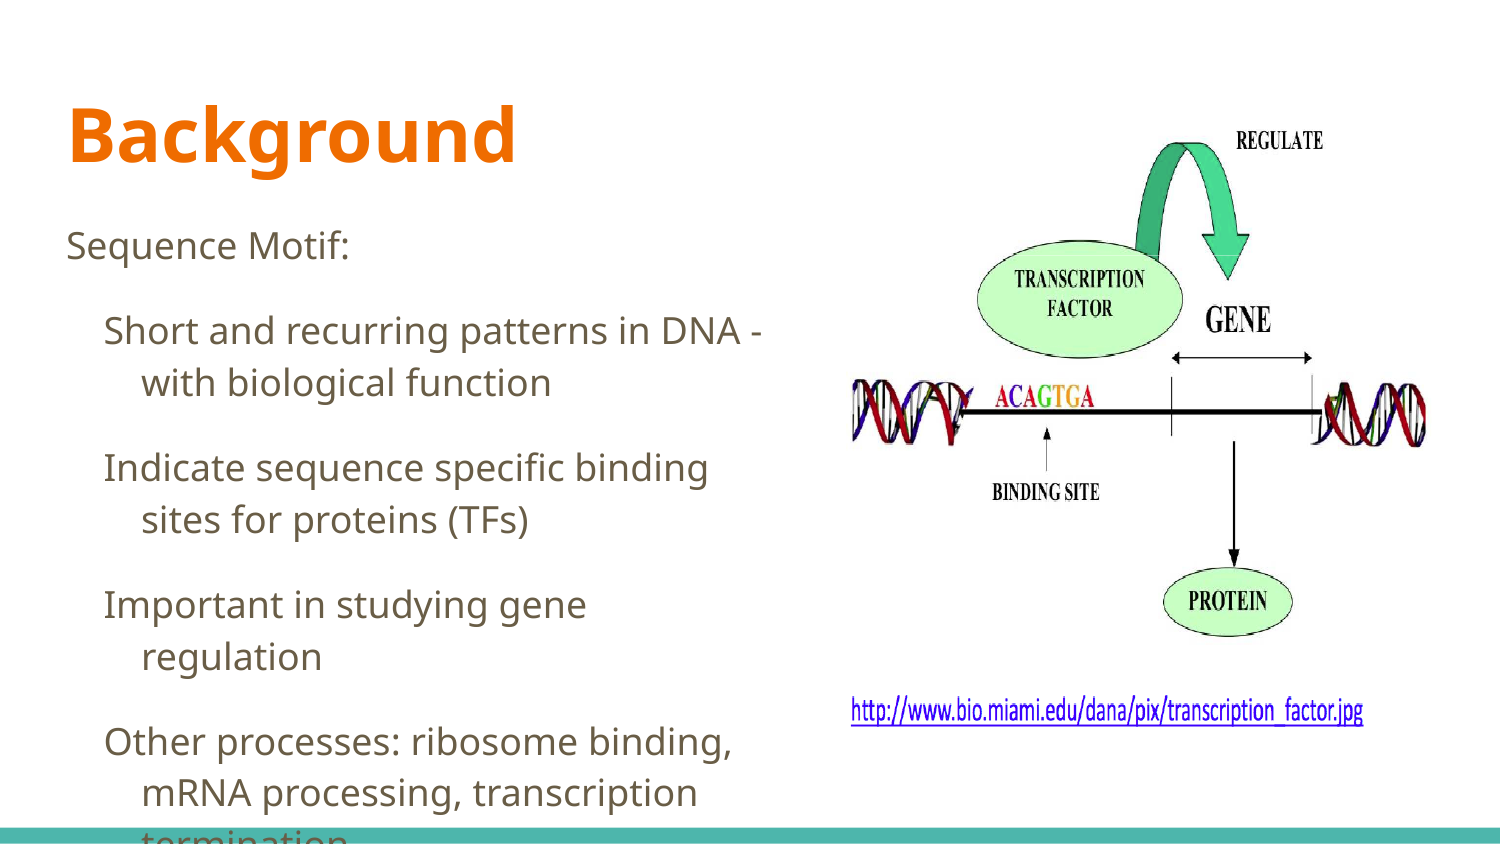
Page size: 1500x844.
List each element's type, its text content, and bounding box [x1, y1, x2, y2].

list Sequence Motif: Short and recurring patterns in DNA - with biological function Indicate sequence specific binding sites for proteins (TFs) Important in studying gene regulation Other processes: ribosome binding, mRNA processing, transcription termination [51, 200, 780, 794]
title Background [51, 72, 1449, 189]
picture [786, 95, 1481, 793]
